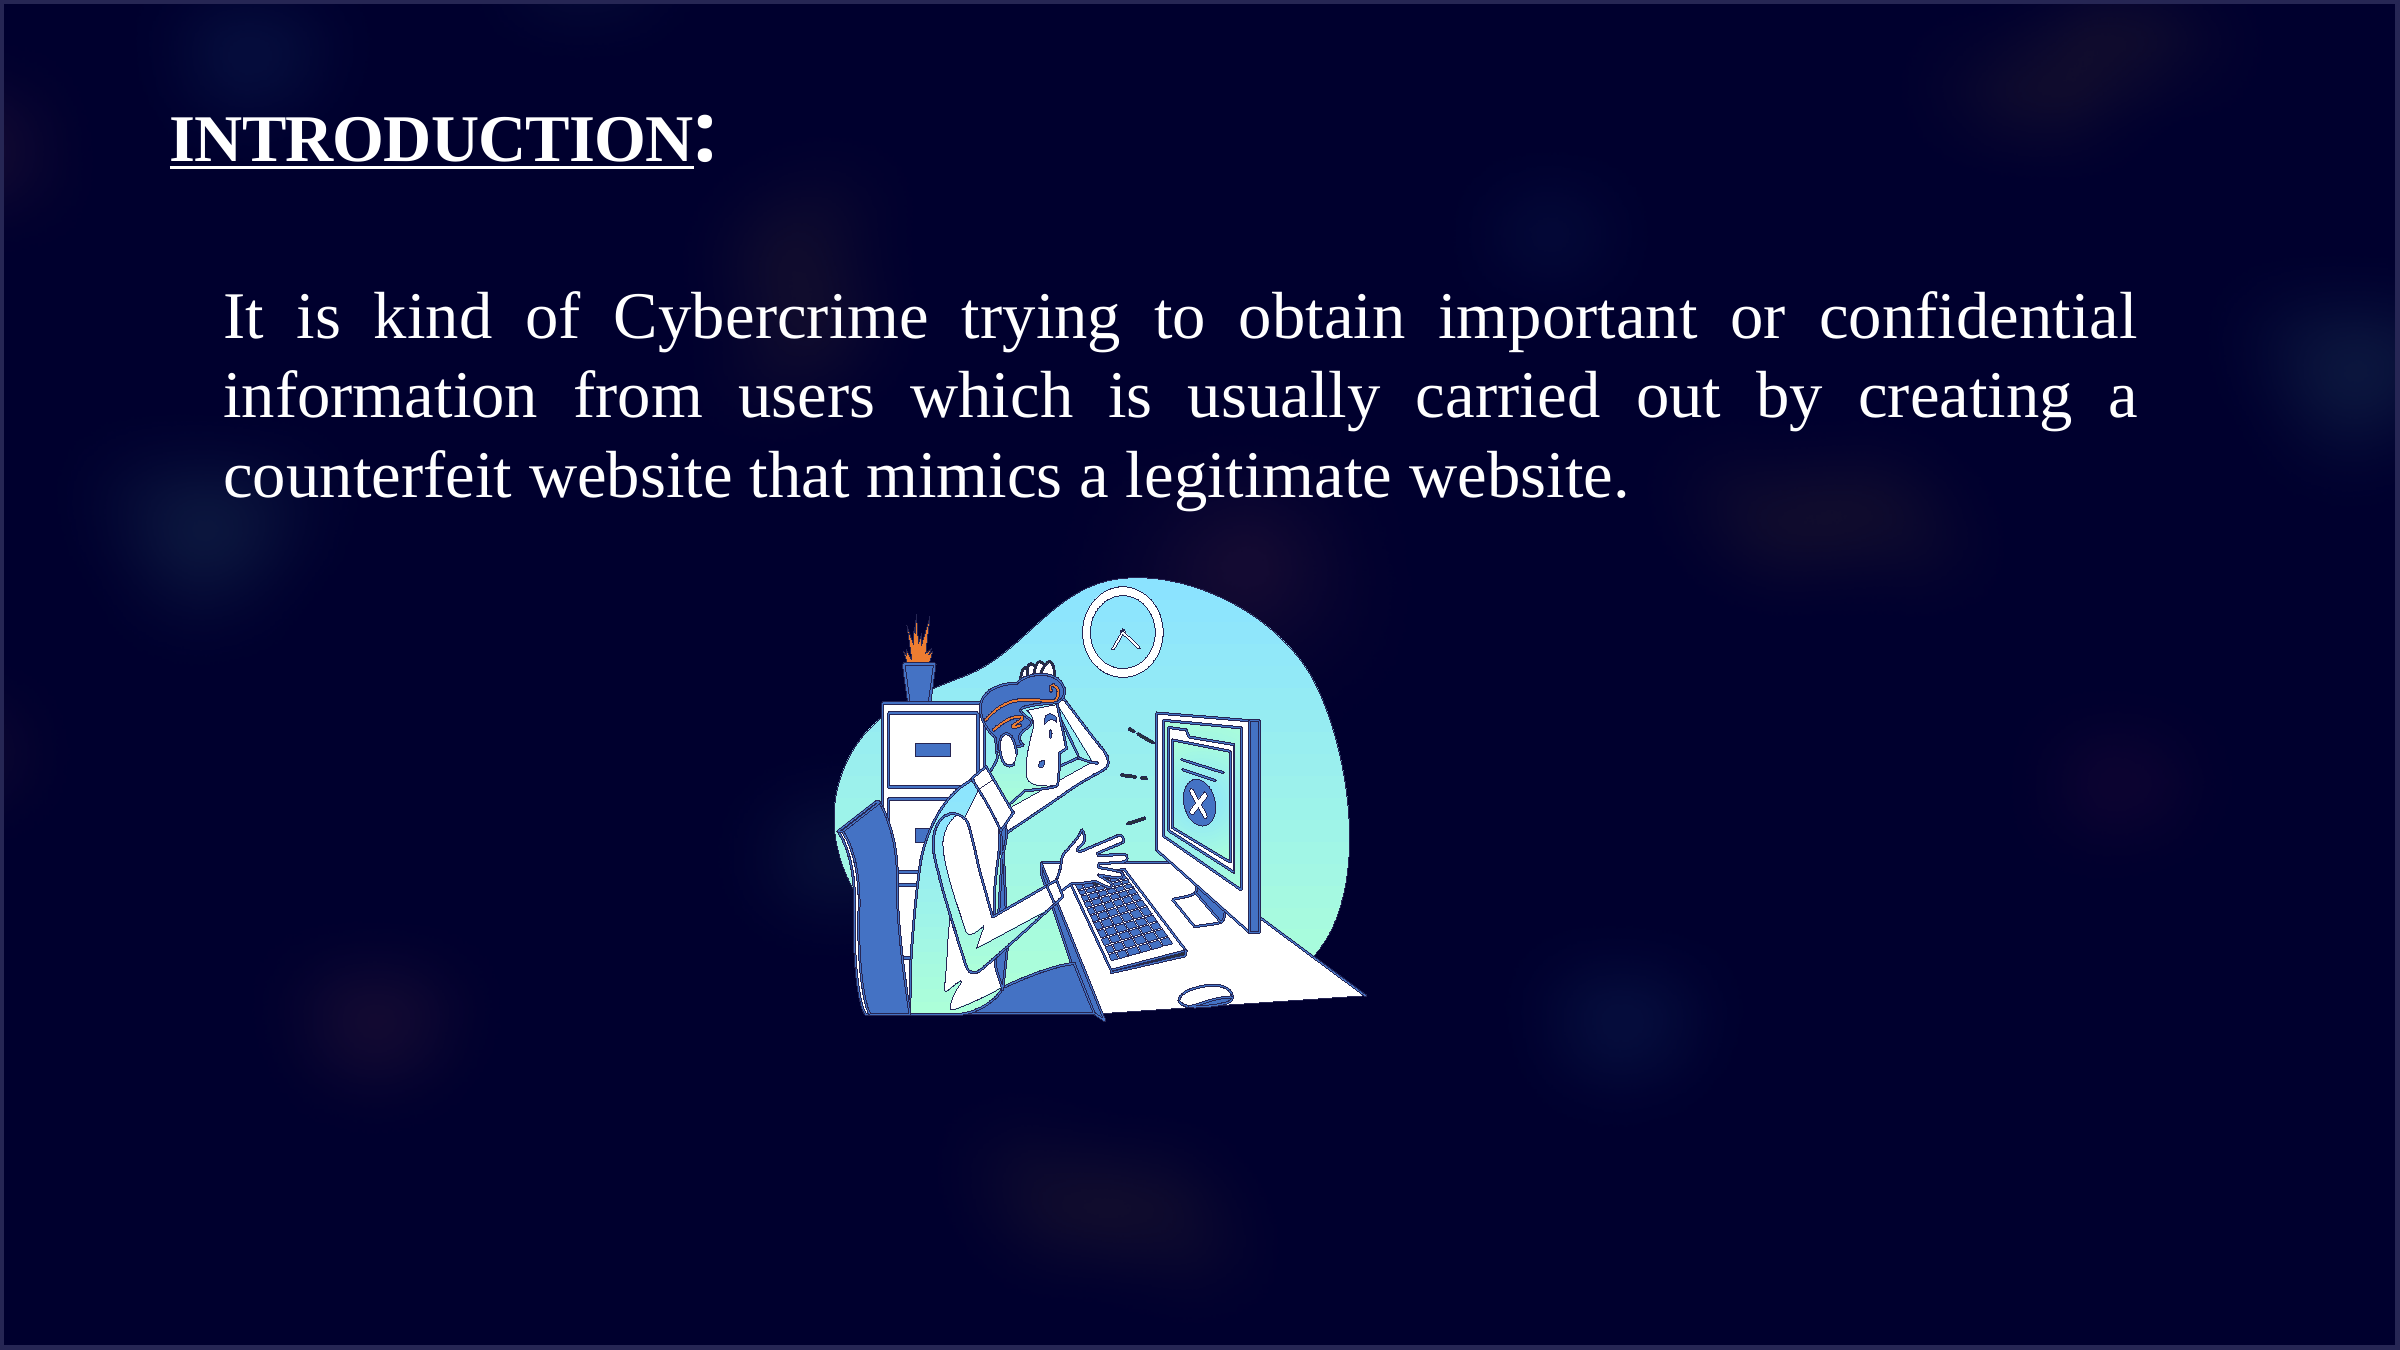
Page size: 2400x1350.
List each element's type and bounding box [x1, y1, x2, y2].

picture [0, 0, 2400, 1350]
text_box [796, 577, 1368, 1022]
